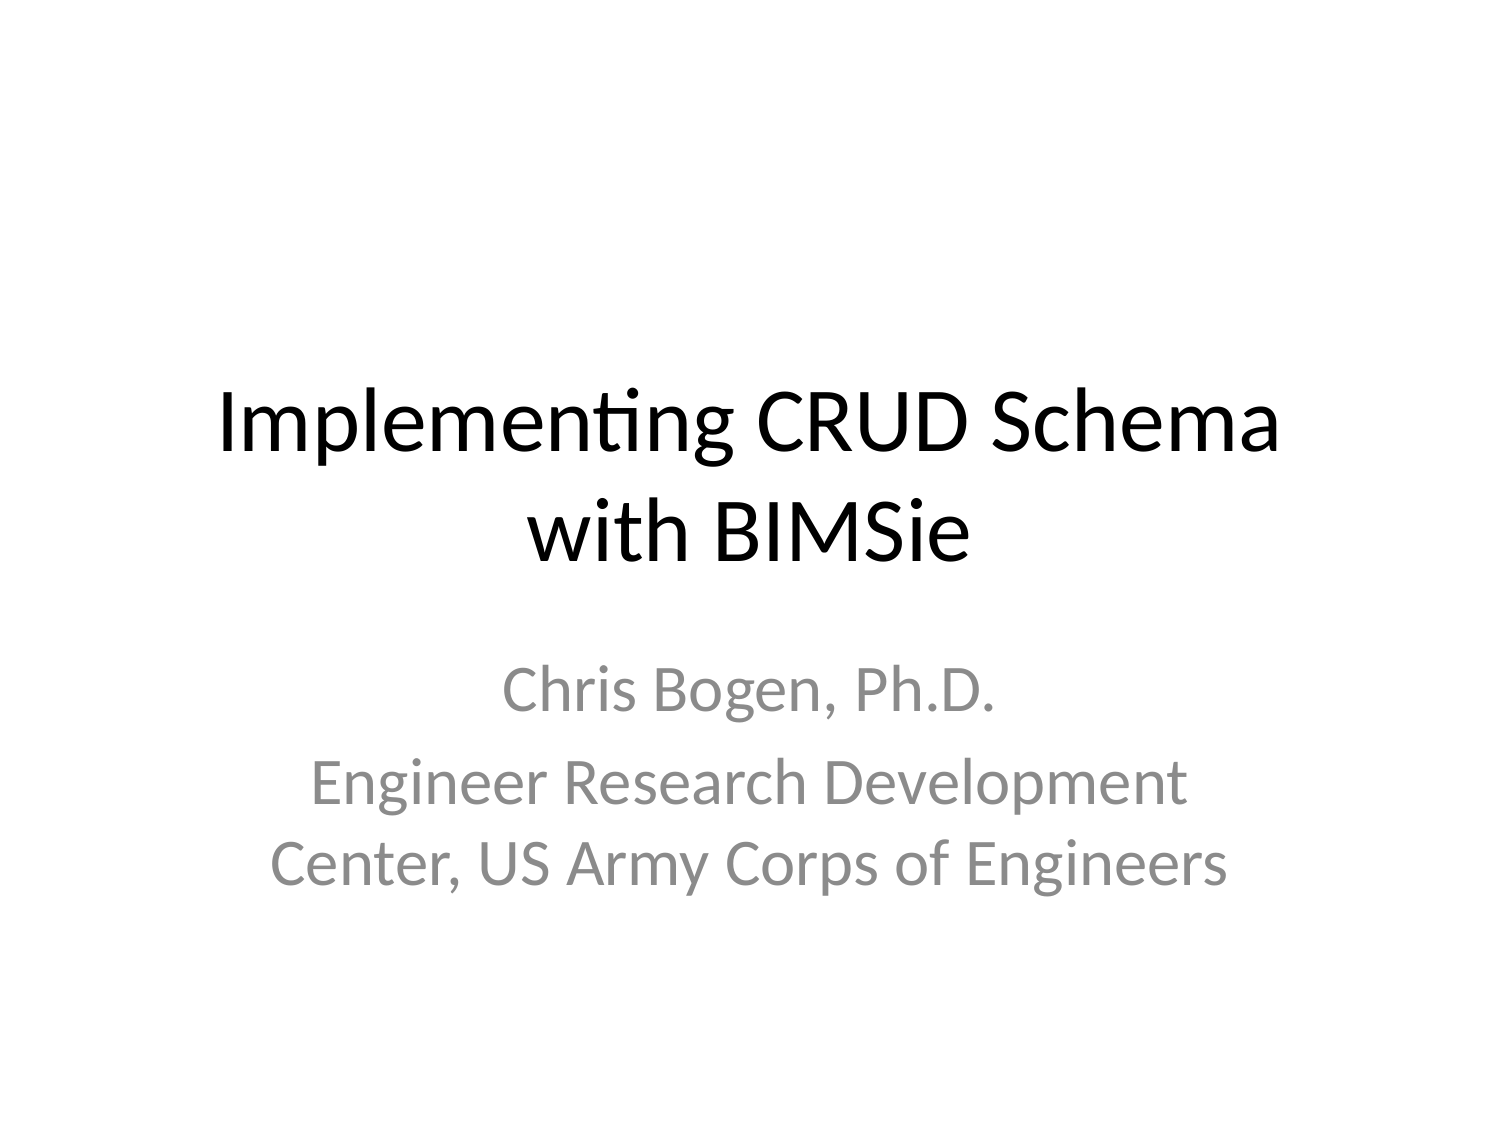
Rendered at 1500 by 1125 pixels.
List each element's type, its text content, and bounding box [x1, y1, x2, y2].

subtitle Chris Bogen, Ph.D. Engineer Research Development Center, US Army Corps of Engineers [225, 637, 1275, 925]
title Implementing CRUD Schema with BIMSie [112, 349, 1388, 591]
